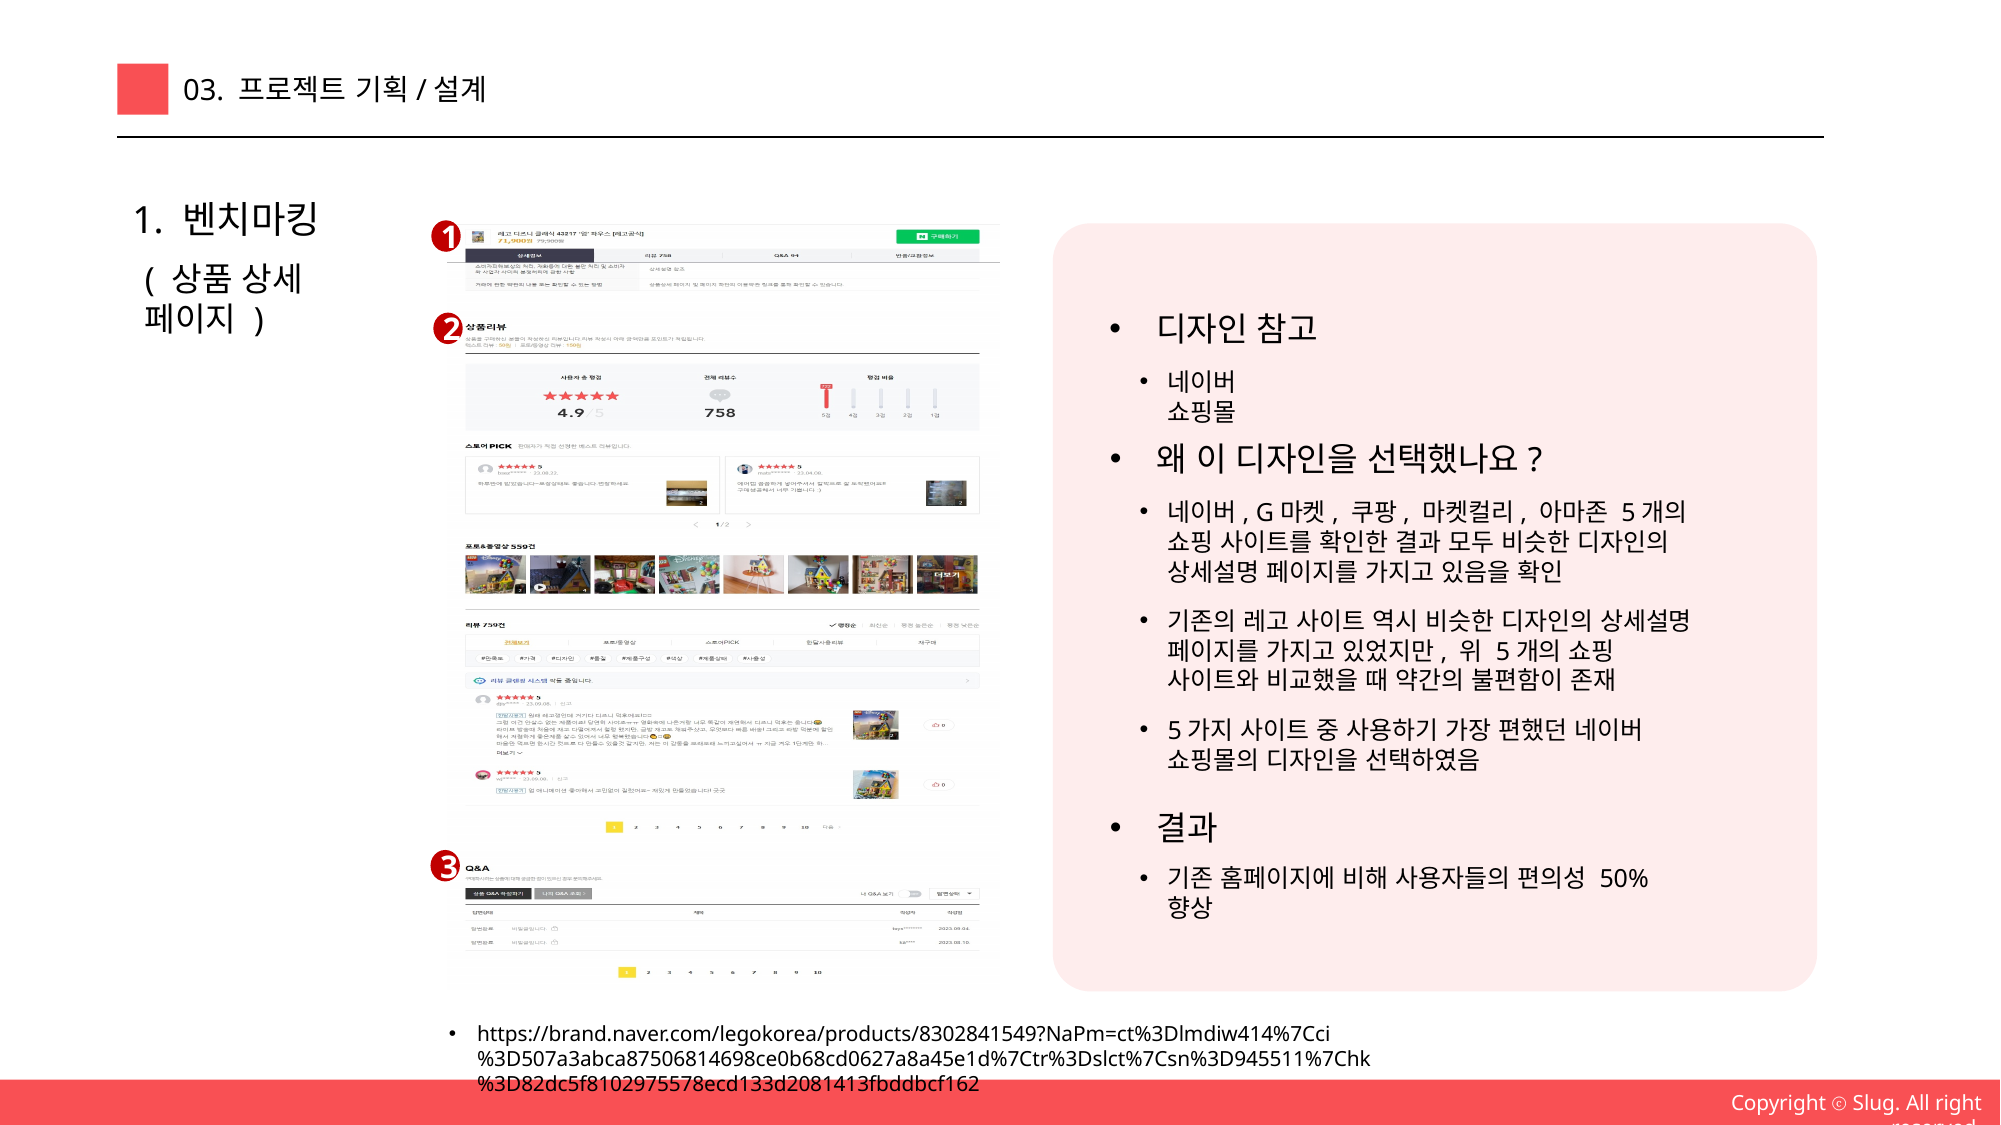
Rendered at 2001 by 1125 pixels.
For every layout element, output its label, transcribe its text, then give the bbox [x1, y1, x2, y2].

text_box [0, 1079, 1624, 1125]
text_box 2 [433, 312, 447, 344]
text_box 네이버, G마켓, 쿠팡, 마켓컬리, 아마존 5개의 쇼핑 사이트를 확인한 결과 모두 비슷한 디자인의 상세설명 페이지를 가지고 있음을 확인 [1124, 489, 1710, 594]
text_box 왜 이 디자인을 선택했나요? [1094, 430, 1600, 485]
text_box 1 [431, 220, 456, 252]
text_box 3 [430, 849, 447, 882]
text_box ( 상품 상세 페이지 ) [130, 250, 418, 346]
text_box Copyright ⓒ Slug. All right reserved. [1624, 1081, 1997, 1125]
picture [447, 224, 1000, 991]
text_box 디자인 참고 [1094, 300, 1348, 356]
text_box 결과 [1094, 800, 1247, 855]
text_box 네이버 쇼핑몰 [1124, 358, 1326, 430]
text_box [1051, 222, 1819, 993]
text_box 기존의 레고 사이트 역시 비슷한 디자인의 상세설명 페이지를 가지고 있었지만, 위 5개의 쇼핑 사이트와 비교했을 때 약간의 불편함이 존재 [1124, 597, 1710, 703]
text_box 03. 프로젝트 기획/설계 [168, 64, 508, 114]
text_box https://brand.naver.com/legokorea/products/8302841549?NaPm=ct%3Dlmdiw414%7Cci%3D507a3abca87506814698ce0b68cd0627a8a45e1d%7Ctr%3Dslct%7Csn%3D945511%7Chk%3D82dc5f8102975578ecd133d2081413fbddbcf162 [434, 1013, 1854, 1103]
text_box 기존 홈페이지에 비해 사용자들의 편의성 50% 향상 [1124, 855, 1710, 930]
text_box 1. 벤치마킹 [117, 189, 360, 249]
text_box [116, 63, 169, 116]
text_box 5가지 사이트 중 사용하기 가장 편했던 네이버 쇼핑몰의 디자인을 선택하였음 [1124, 706, 1710, 782]
text_box [1854, 1079, 2000, 1125]
